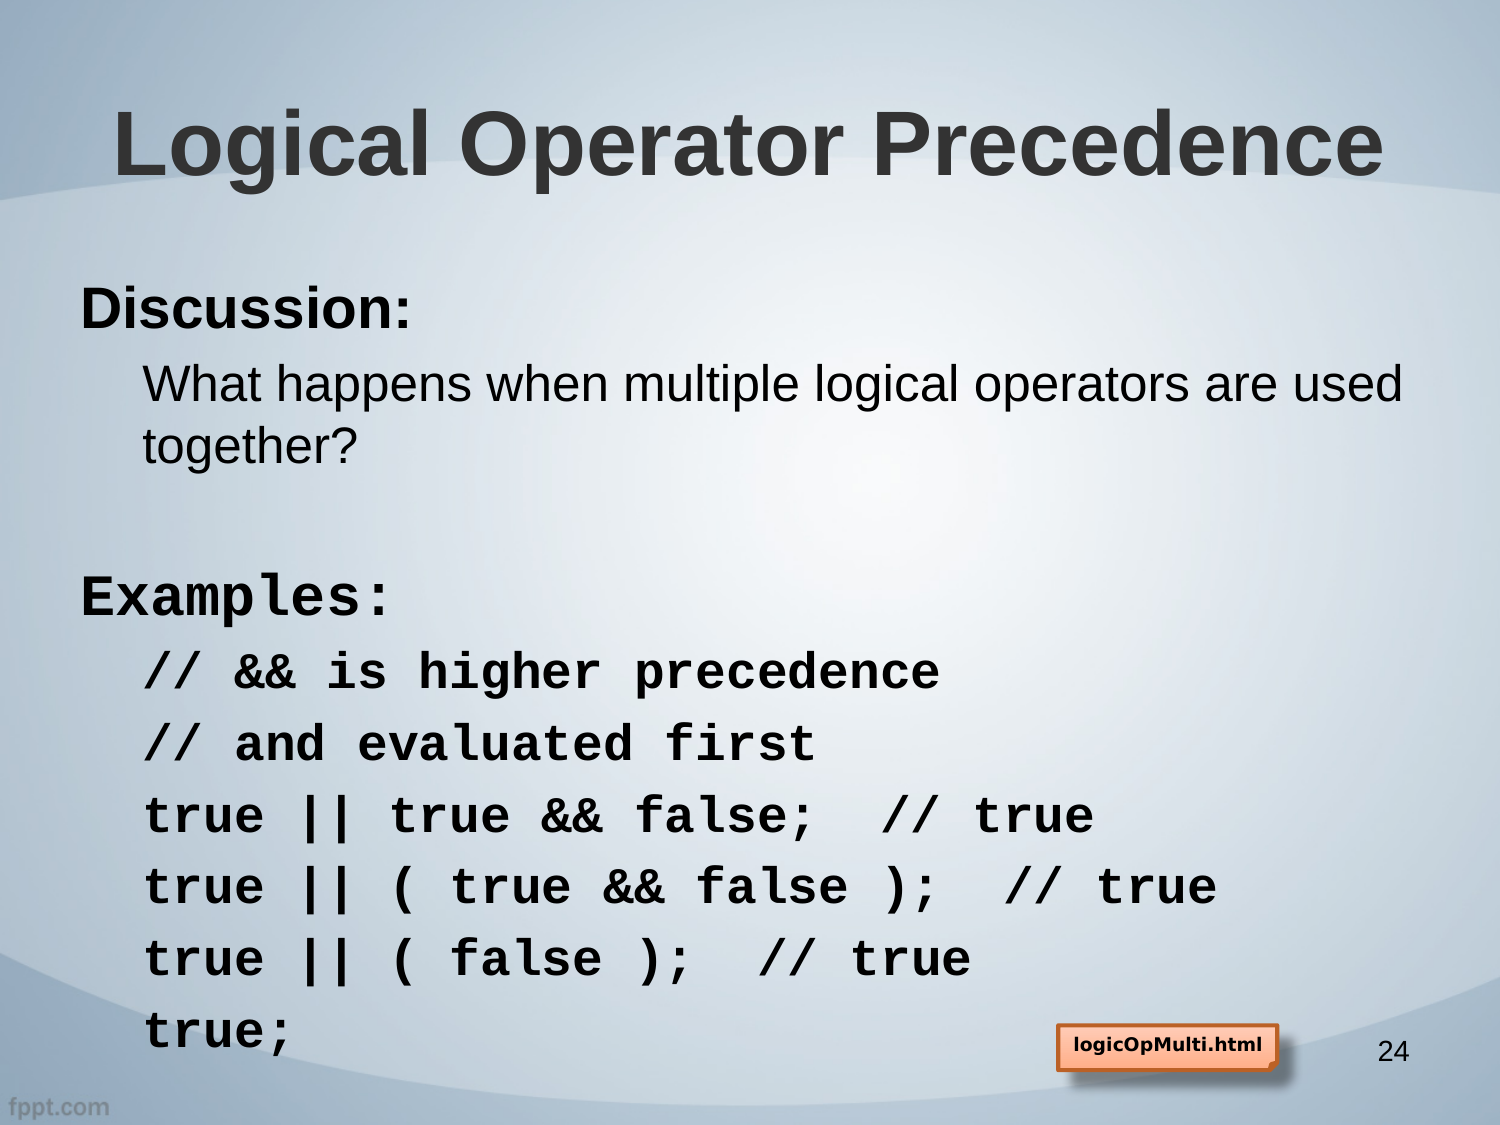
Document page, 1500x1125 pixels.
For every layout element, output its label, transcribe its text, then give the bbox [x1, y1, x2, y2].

list Discussion: What happens when multiple logical operators are used together? Examples: // && is higher precedence // and evaluated first true || true && false; // true true || ( true && false ); // true true || ( false ); // true true; [64, 262, 1447, 1071]
slide_number 24 [1074, 1024, 1425, 1103]
picture [0, 0, 1500, 1125]
text_box logicOpMulti.html [1058, 1025, 1278, 1071]
title Logical Operator Precedence [75, 45, 1425, 233]
